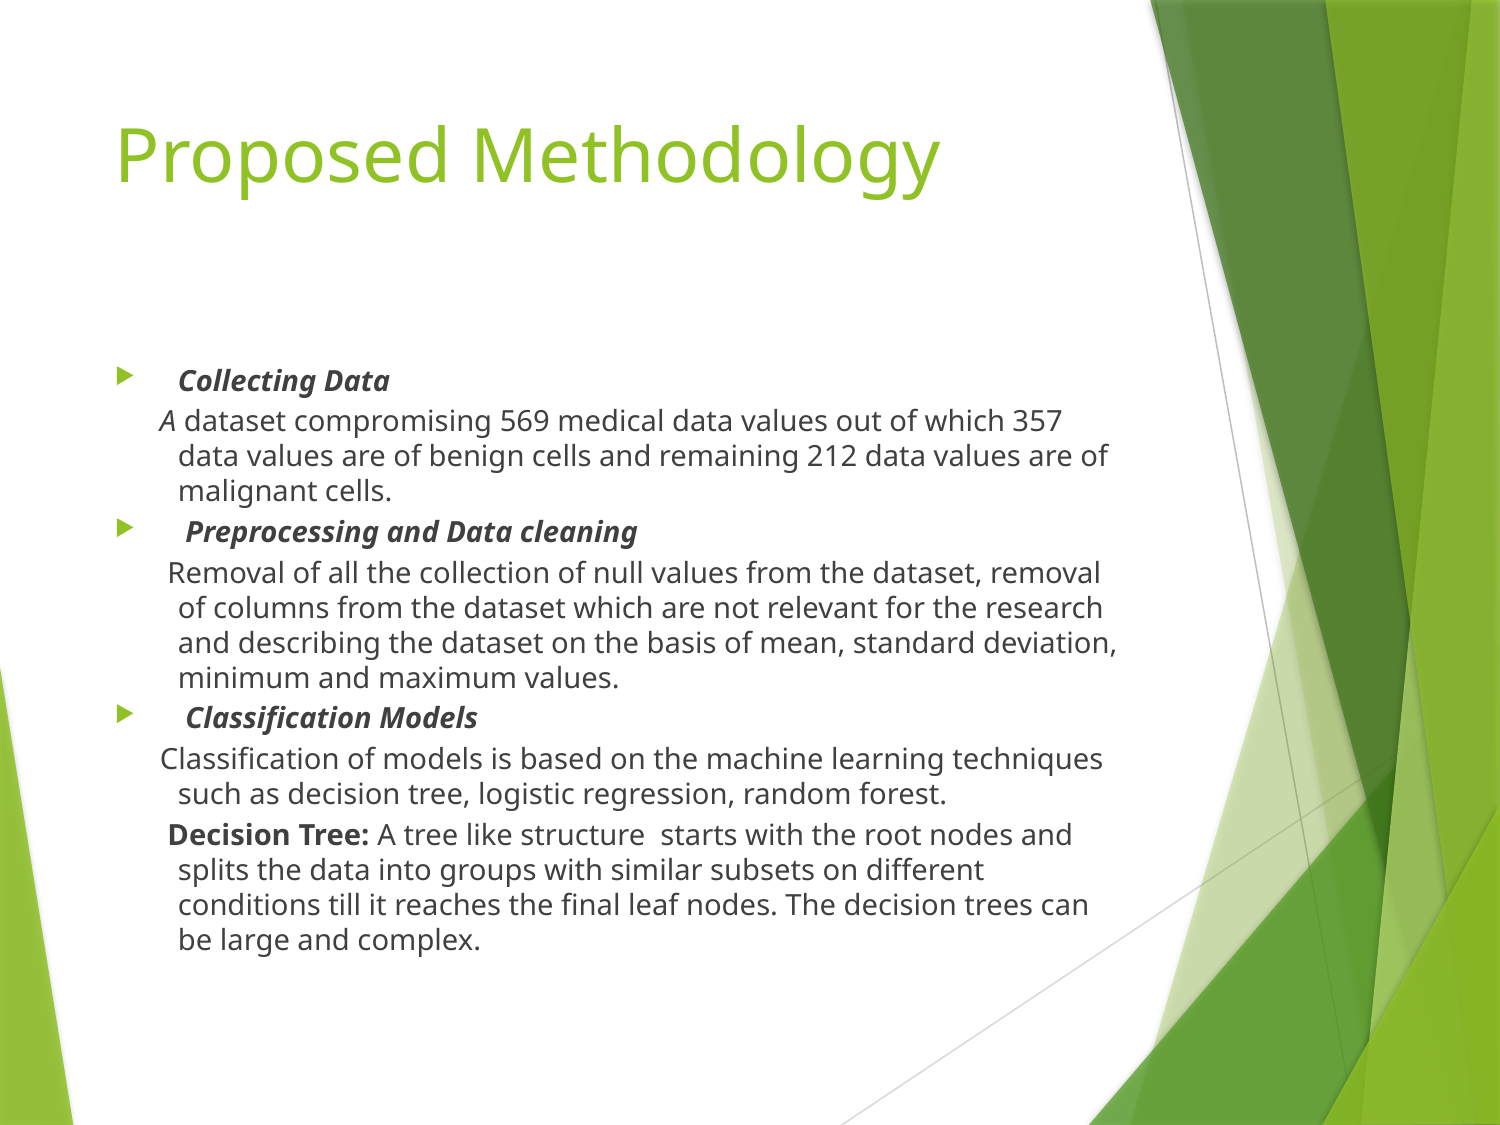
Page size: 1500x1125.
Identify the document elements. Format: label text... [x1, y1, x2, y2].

list Collecting Data A dataset compromising 569 medical data values out of which 357 data values are of benign cells and remaining 212 data values are of malignant cells. Preprocessing and Data cleaning Removal of all the collection of null values from the dataset, removal of columns from the dataset which are not relevant for the research and describing the dataset on the basis of mean, standard deviation, minimum and maximum values. Classification Models Classification of models is based on the machine learning techniques such as decision tree, logistic regression, random forest. Decision Tree: A tree like structure starts with the root nodes and splits the data into groups with similar subsets on different conditions till it reaches the final leaf nodes. The decision trees can be large and complex. [99, 354, 1142, 992]
title Proposed Methodology [99, 99, 1142, 317]
